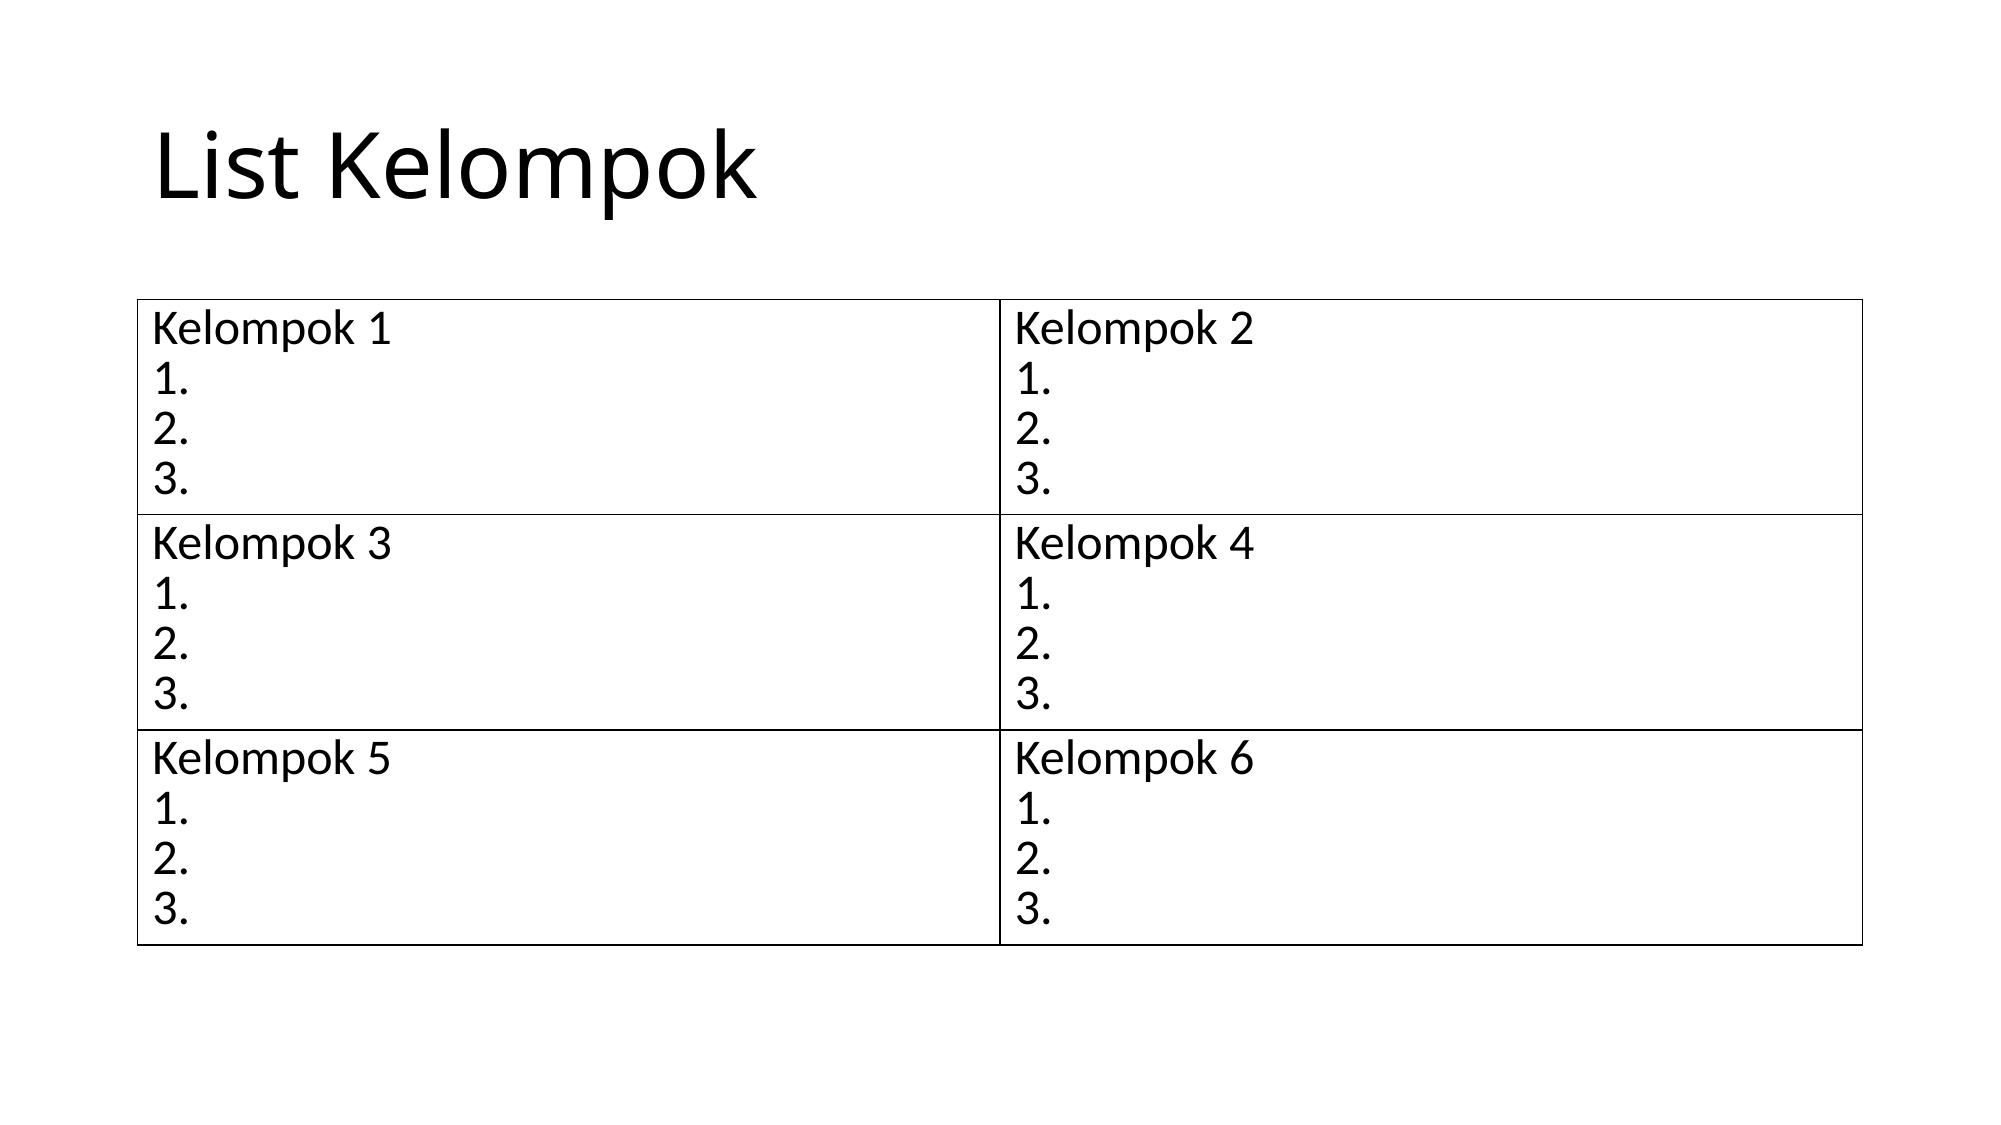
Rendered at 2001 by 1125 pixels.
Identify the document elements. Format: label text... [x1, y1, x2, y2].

table_cell Kelompok 3 1. 2. 3. [138, 515, 999, 729]
table_header Kelompok 2 1. 2. 3. [1001, 300, 1862, 514]
title List Kelompok [137, 59, 1863, 278]
table_cell Kelompok 6 1. 2. 3. [1001, 731, 1862, 944]
table_cell Kelompok 5 1. 2. 3. [138, 731, 999, 944]
table_header Kelompok 1 1. 2. 3. [138, 300, 999, 514]
table_cell Kelompok 4 1. 2. 3. [1001, 515, 1862, 729]
